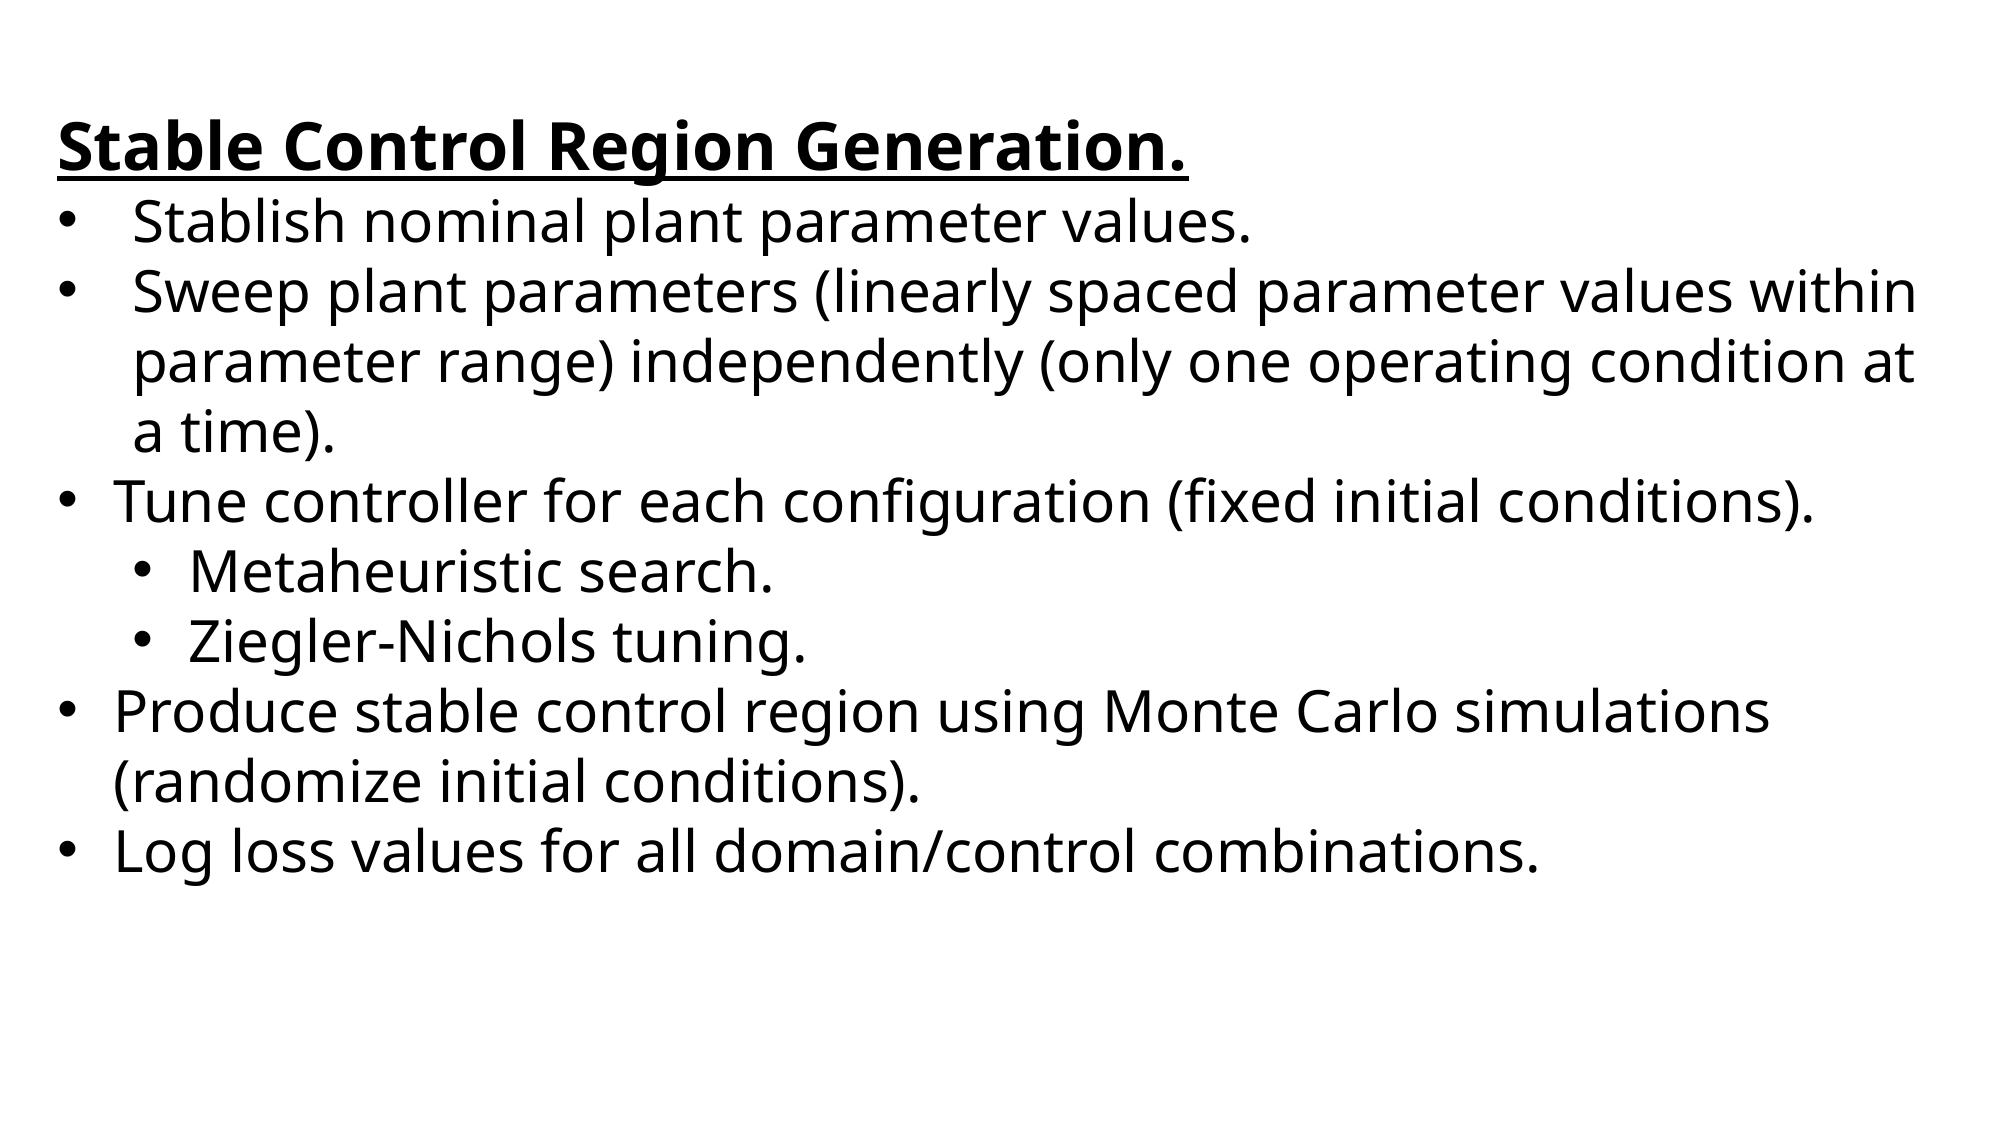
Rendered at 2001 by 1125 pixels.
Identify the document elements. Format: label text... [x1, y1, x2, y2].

text_box Stable Control Region Generation. Stablish nominal plant parameter values. Sweep plant parameters (linearly spaced parameter values within parameter range) independently (only one operating condition at a time). Tune controller for each configuration (fixed initial conditions). Metaheuristic search. Ziegler-Nichols tuning. Produce stable control region using Monte Carlo simulations (randomize initial conditions). Log loss values for all domain/control combinations. [42, 96, 1958, 1054]
